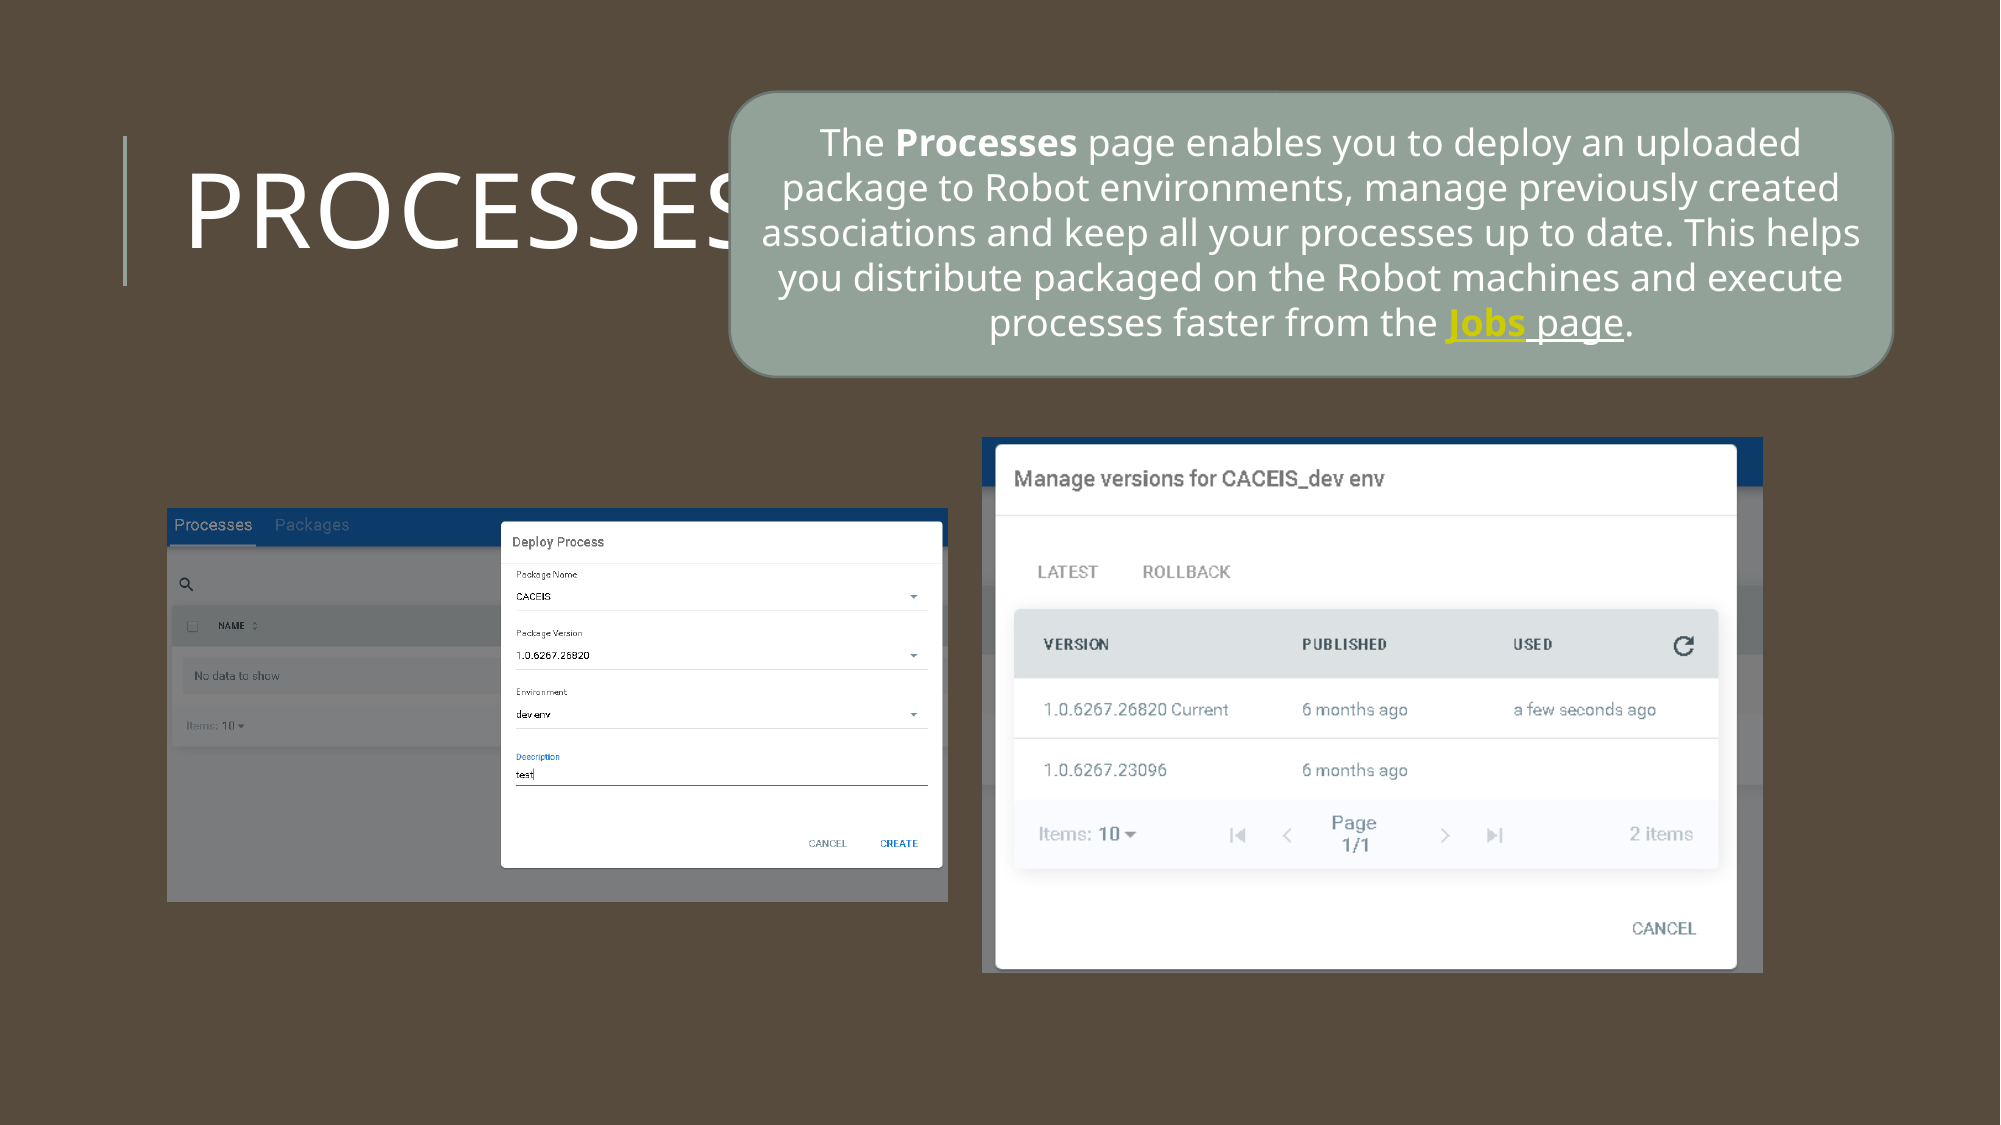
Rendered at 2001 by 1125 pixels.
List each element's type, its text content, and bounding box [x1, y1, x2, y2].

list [982, 437, 1763, 973]
text_box The Processes page enables you to deploy an uploaded package to Robot environments, manage previously created associations and keep all your processes up to date. This helps you distribute packaged on the Robot machines and execute processes faster from the Jobs page. [728, 90, 1895, 379]
title PROCESSES [168, 96, 752, 342]
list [167, 507, 949, 902]
